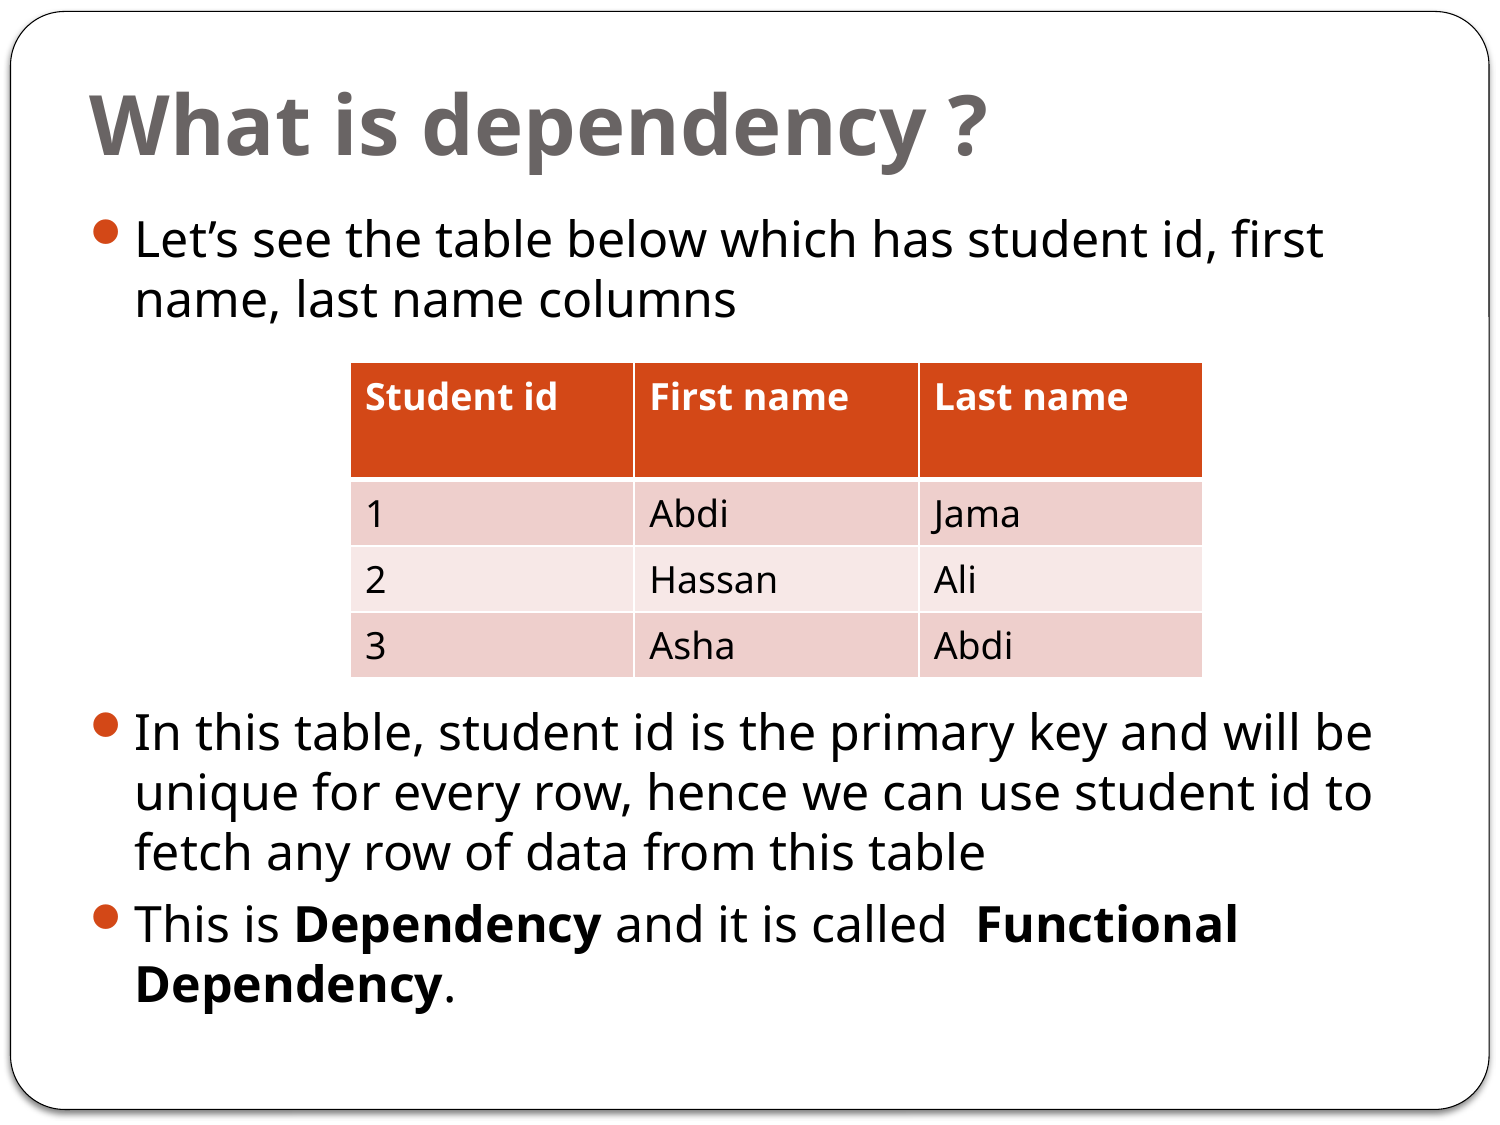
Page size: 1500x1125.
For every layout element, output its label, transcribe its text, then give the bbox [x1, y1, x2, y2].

table_cell Asha [635, 613, 918, 677]
table_cell 3 [351, 613, 633, 677]
table_cell Ali [920, 547, 1202, 611]
table_header First name [635, 363, 918, 477]
table_header Last name [920, 363, 1202, 477]
table_cell Jama [920, 482, 1202, 545]
table_cell Abdi [635, 482, 918, 545]
table_cell 2 [351, 547, 633, 611]
list Let’s see the table below which has student id, first name, last name columns In this table, student id is the primary key and will be unique for every row, hence we can use student id to fetch any row of data from this table This is Dependency and it is called Functional Dependency. [75, 200, 1425, 1100]
title What is dependency ? [75, 45, 1425, 188]
table_cell Hassan [635, 547, 918, 611]
table_header Student id [351, 363, 633, 477]
table_cell 1 [351, 482, 633, 545]
table_cell Abdi [920, 613, 1202, 677]
